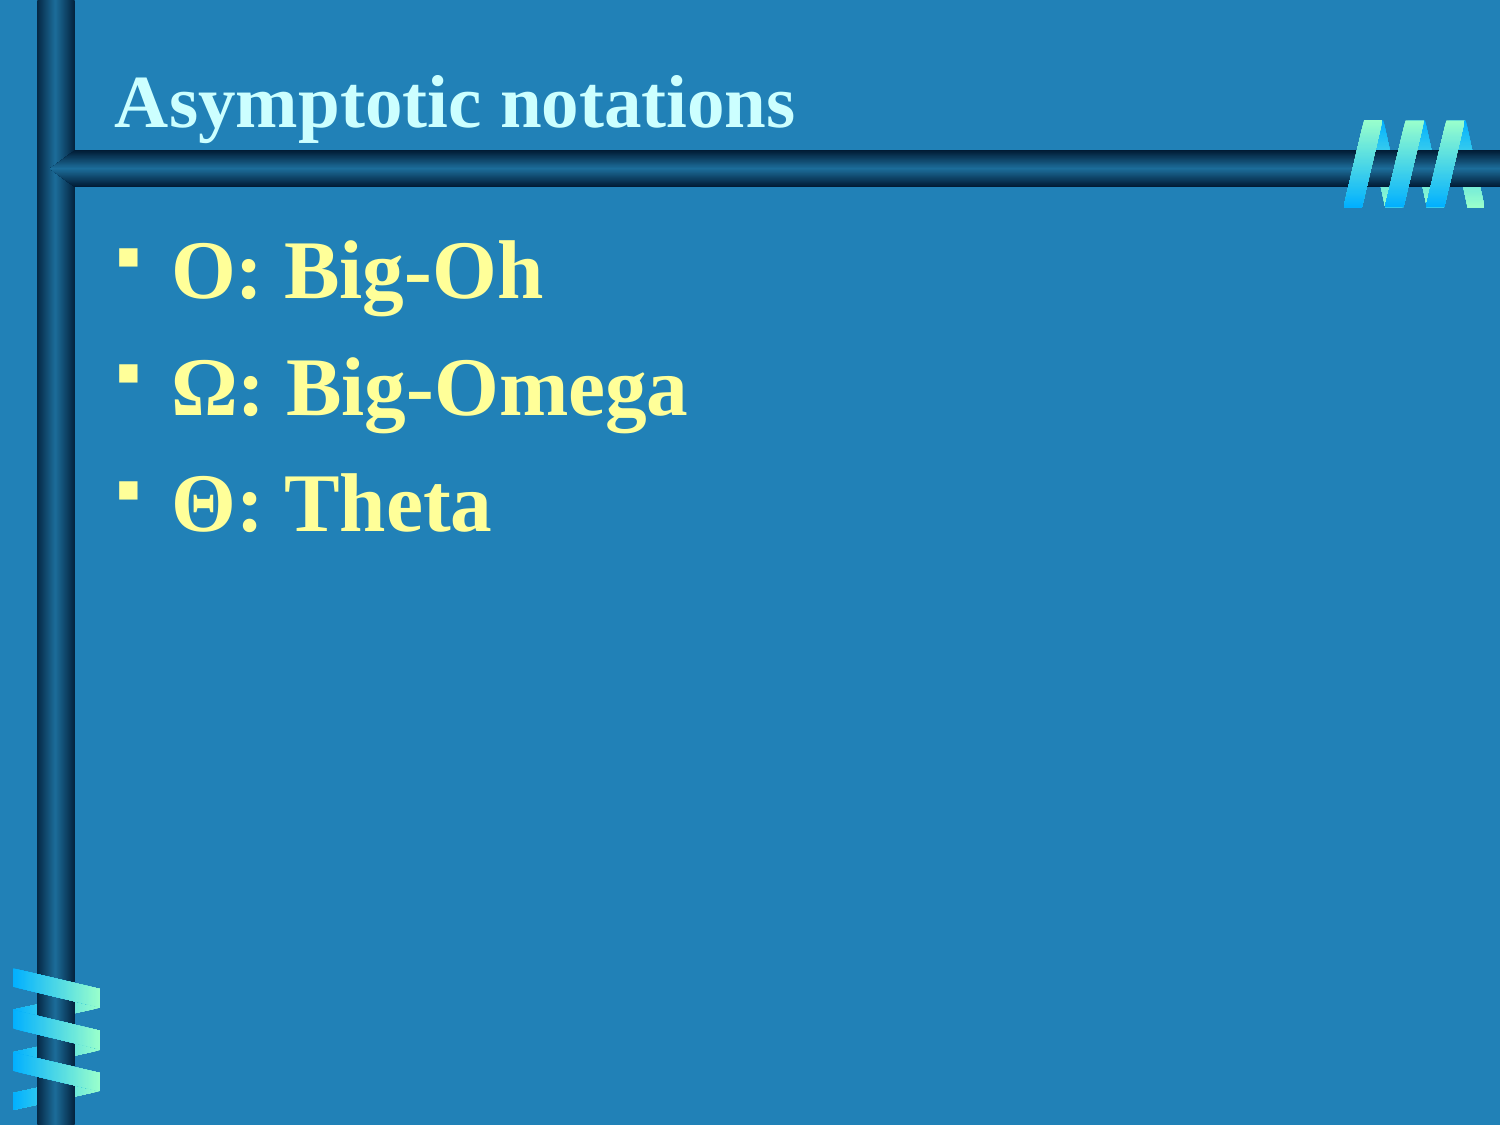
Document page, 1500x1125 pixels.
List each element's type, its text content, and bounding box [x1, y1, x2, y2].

list O: Big-Oh Ω: Big-Omega Θ: Theta [99, 207, 1463, 1013]
title Asymptotic notations [99, 37, 1345, 150]
